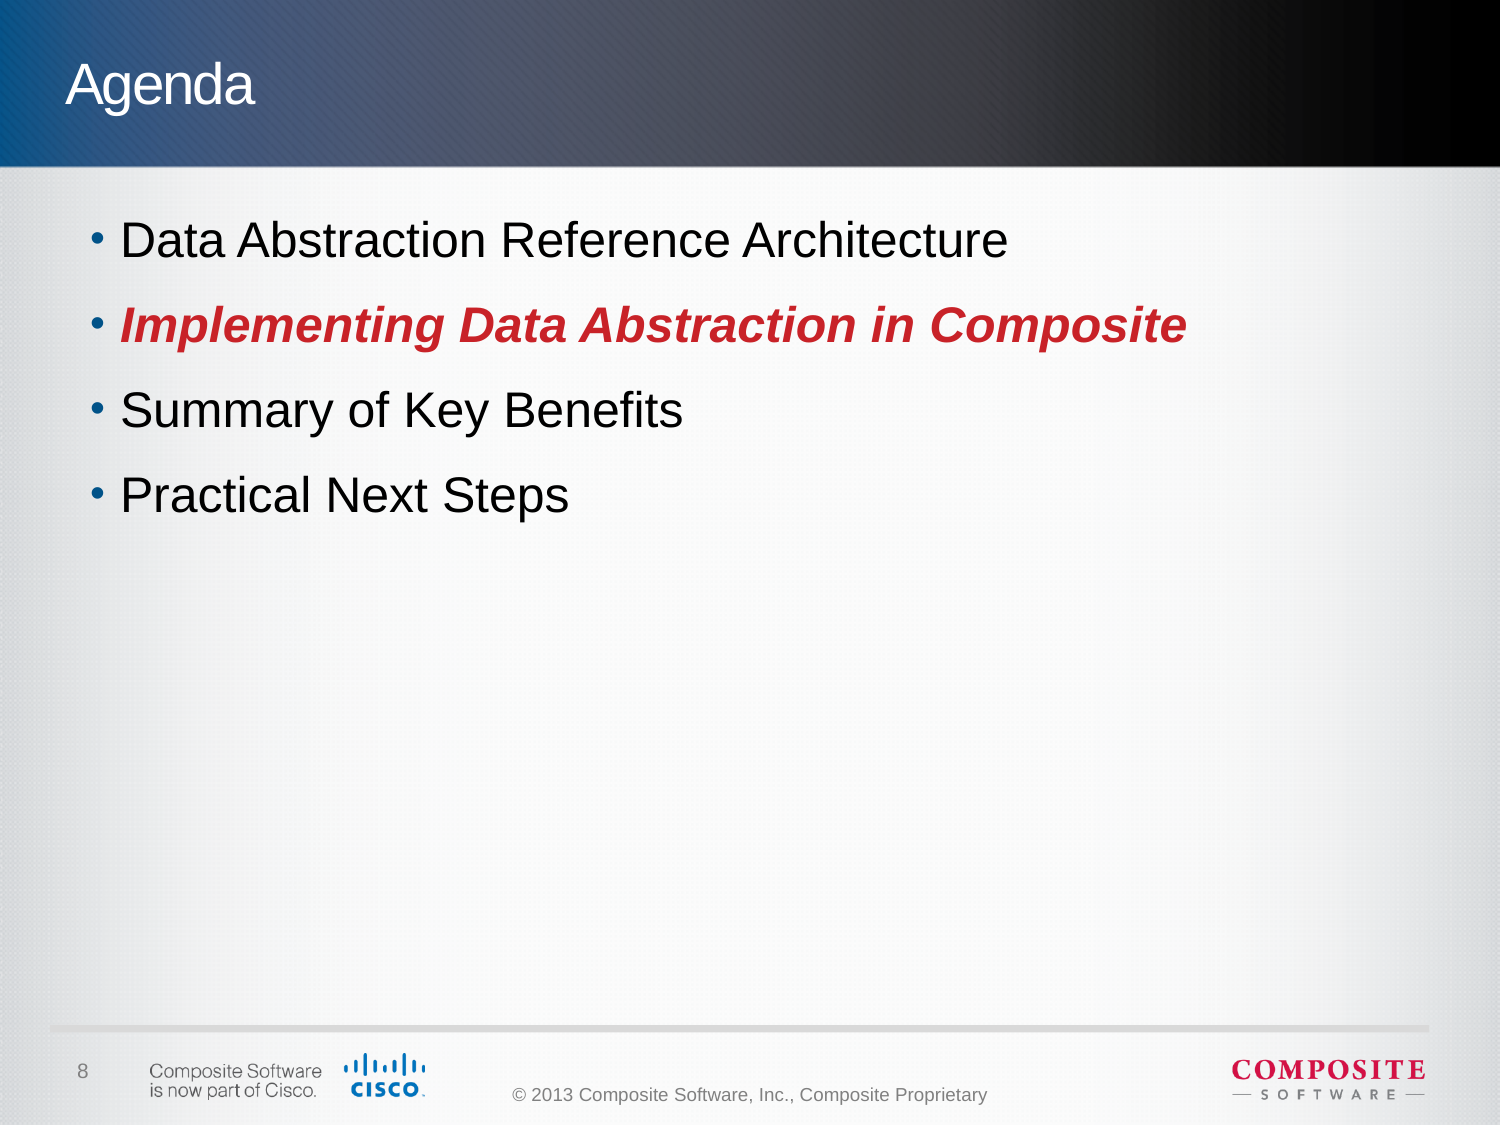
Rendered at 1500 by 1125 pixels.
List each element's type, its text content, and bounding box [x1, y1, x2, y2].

list Data Abstraction Reference Architecture Implementing Data Abstraction in Composite Summary of Key Benefits Practical Next Steps [75, 200, 1425, 975]
picture [0, 0, 1500, 1125]
title Agenda [50, 12, 1450, 150]
